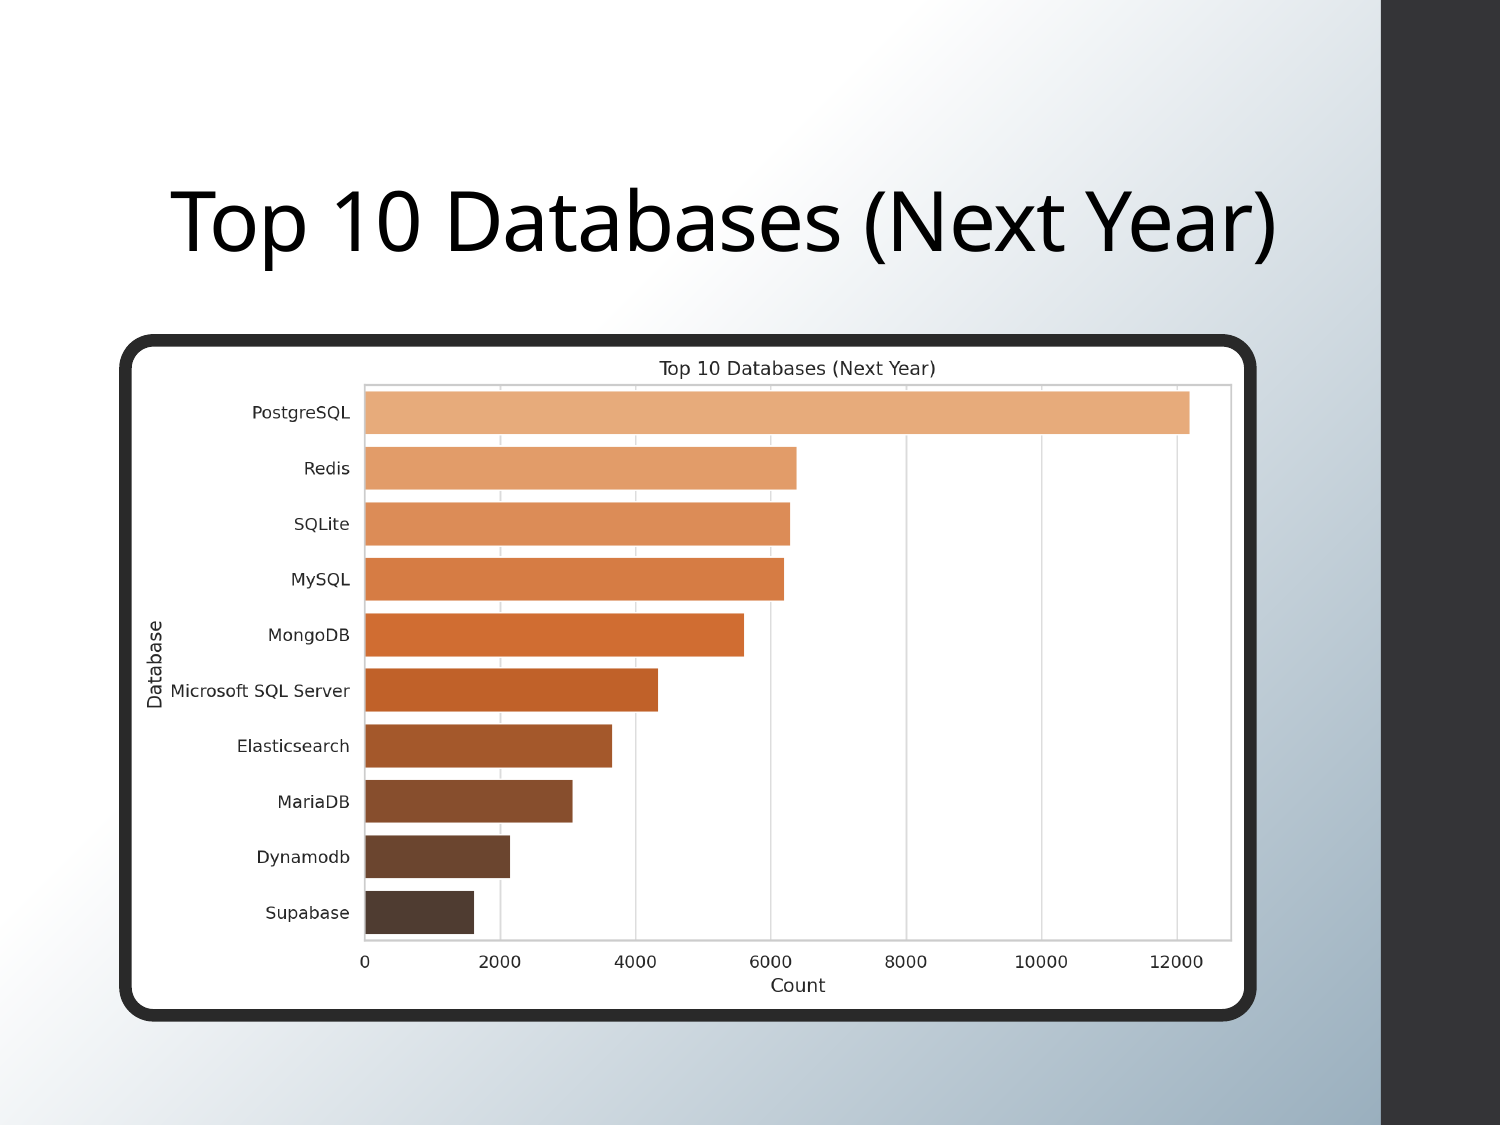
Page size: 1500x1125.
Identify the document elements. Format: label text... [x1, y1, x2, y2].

title Top 10 Databases (Next Year) [155, 60, 1348, 278]
picture [125, 340, 1251, 1016]
